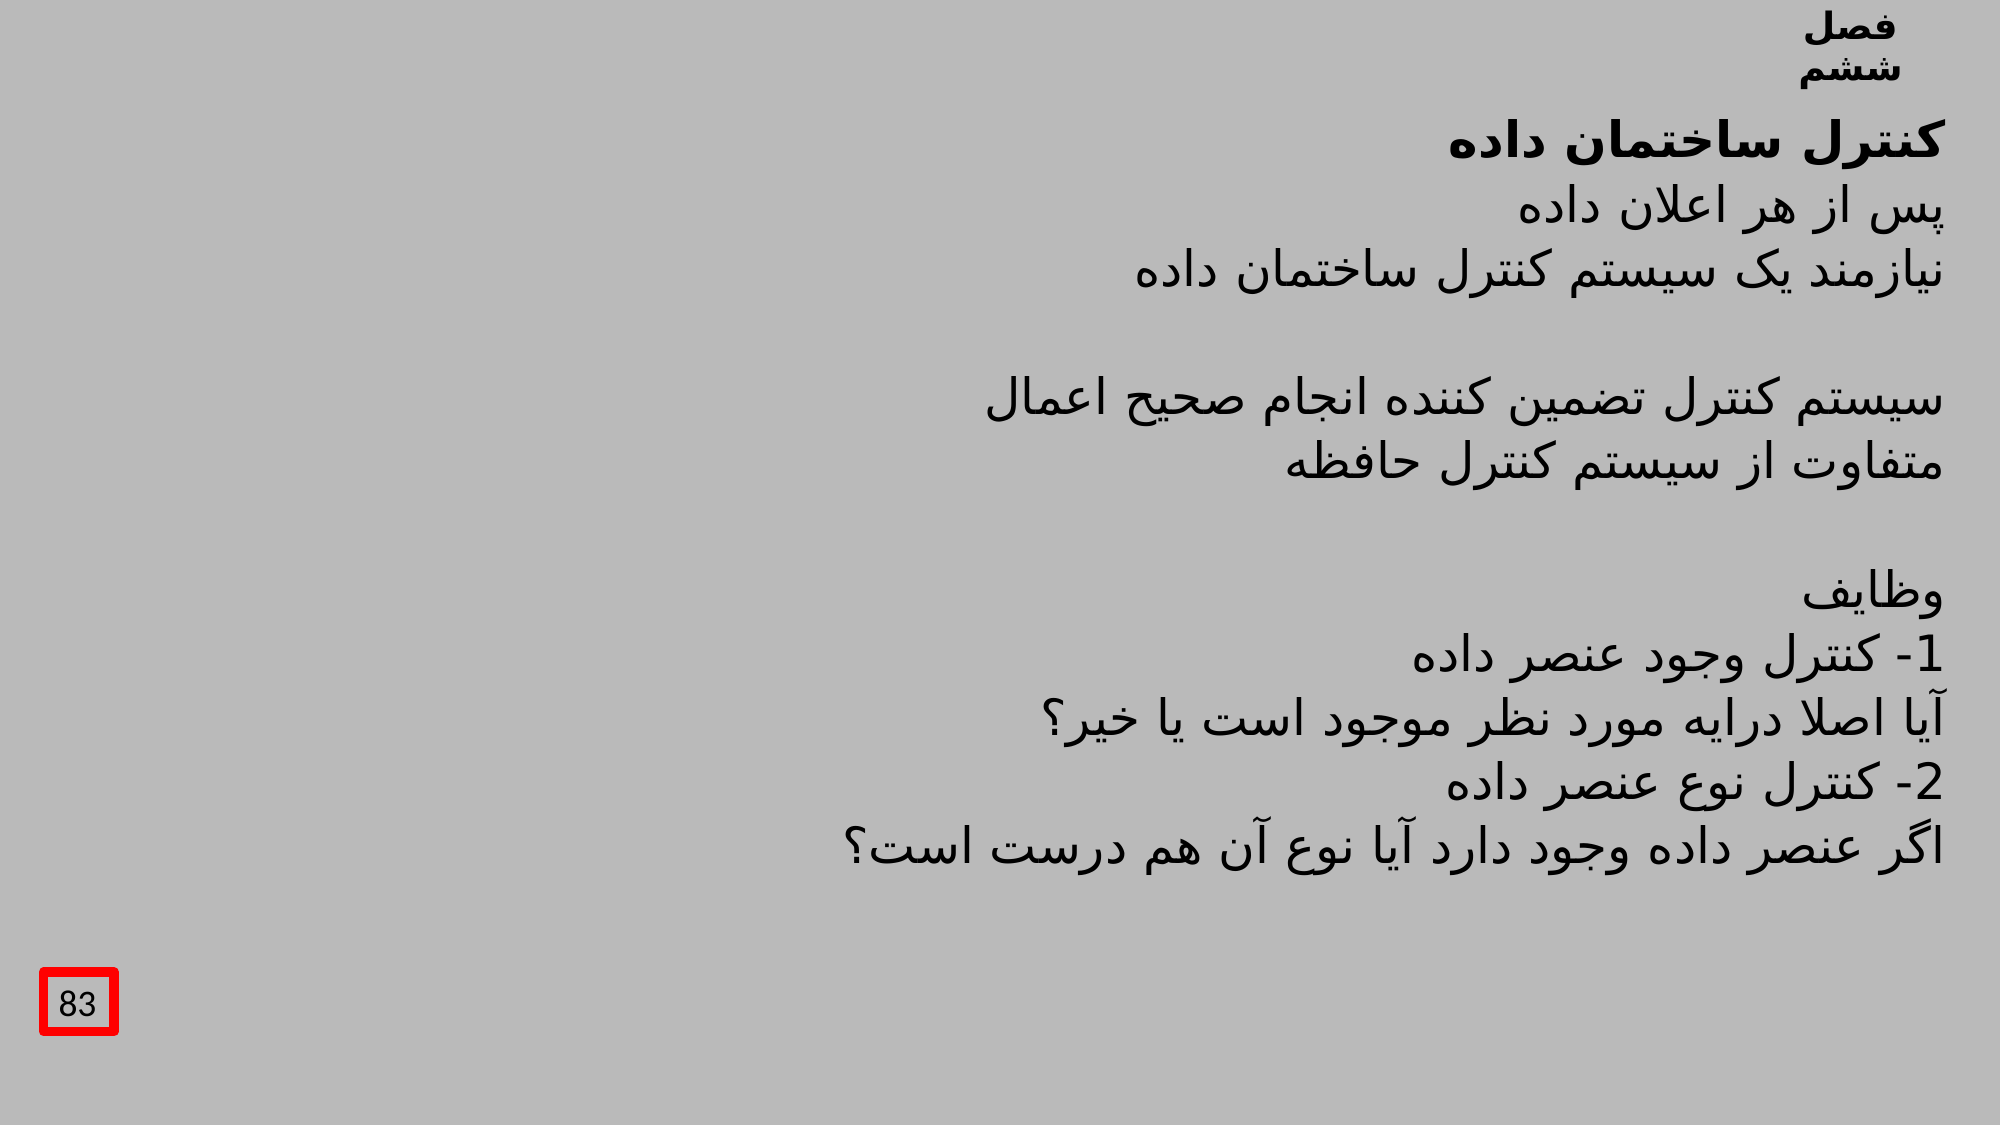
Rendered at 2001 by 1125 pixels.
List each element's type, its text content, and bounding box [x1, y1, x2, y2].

subtitle کنترل ساختمان داده پس از هر اعلان داده نیازمند یک سیستم کنترل ساختمان داده سیستم کنترل تضمین کننده انجام صحیح اعمال متفاوت از سیستم کنترل حافظه وظایف 1- کنترل وجود عنصر داده آیا اصلا درایه مورد نظر موجود است یا خیر؟ 2- کنترل نوع عنصر داده اگر عنصر داده وجود دارد آیا نوع آن هم درست است؟ [43, 96, 1961, 1125]
text_box 83 [43, 971, 115, 1032]
title فصل ششم [1740, 35, 1961, 96]
